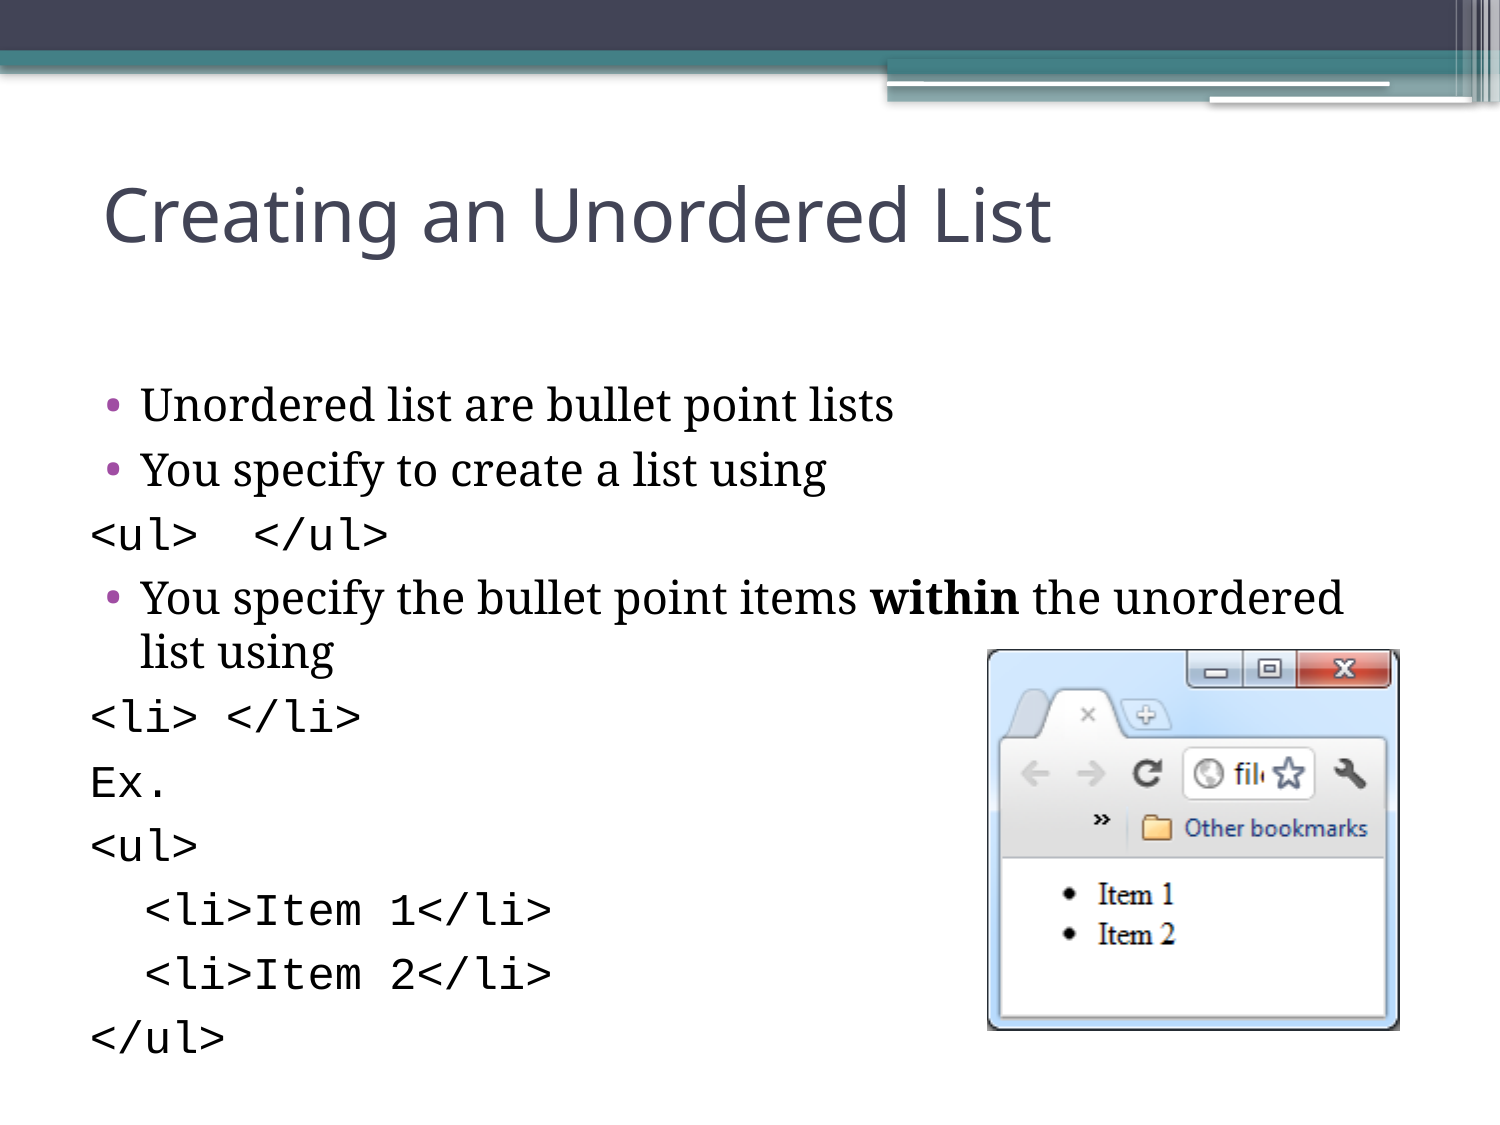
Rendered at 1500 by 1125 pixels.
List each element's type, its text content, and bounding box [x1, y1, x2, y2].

title Creating an Unordered List [87, 125, 1438, 300]
list Unordered list are bullet point lists You specify to create a list using <ul> </ul> You specify the bullet point items within the unordered list using <li> </li> Ex. <ul> <li>Item 1</li> <li>Item 2</li> </ul> [75, 368, 1425, 1079]
picture [987, 649, 1401, 1031]
